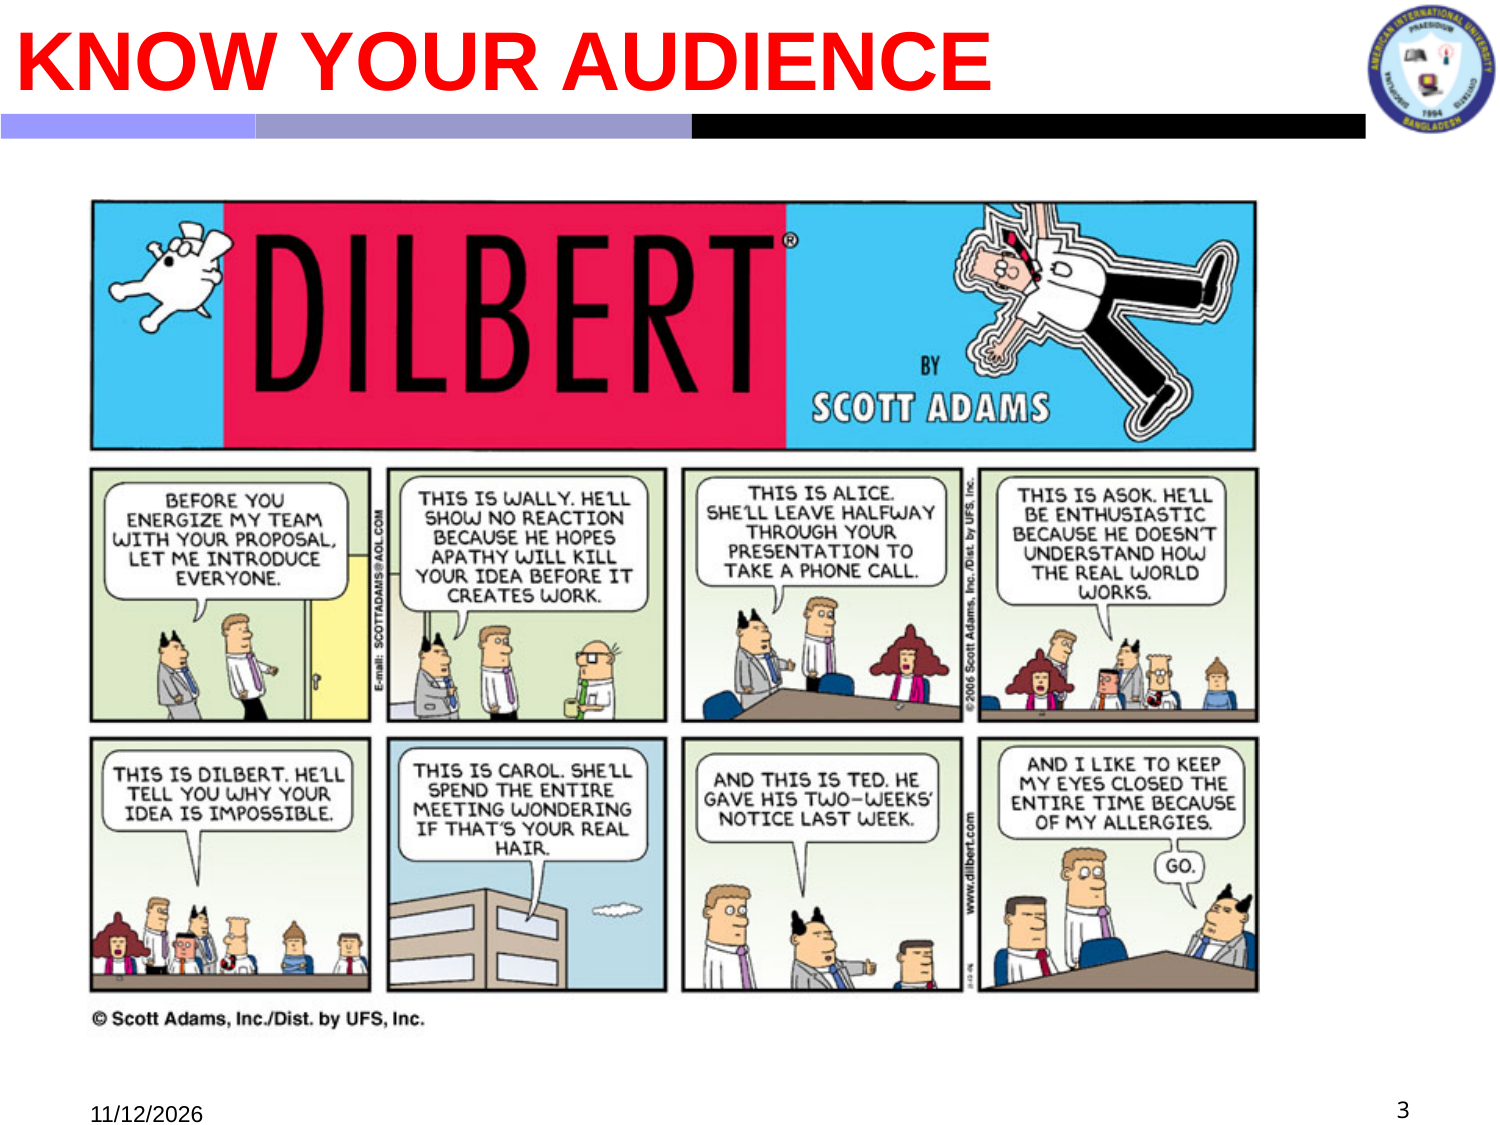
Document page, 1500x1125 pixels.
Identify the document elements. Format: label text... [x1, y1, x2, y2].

picture [87, 199, 1260, 1051]
slide_number 3 [1074, 1074, 1426, 1125]
list Know your audience [0, 0, 1366, 114]
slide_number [74, 1074, 426, 1125]
picture [1365, 2, 1499, 137]
